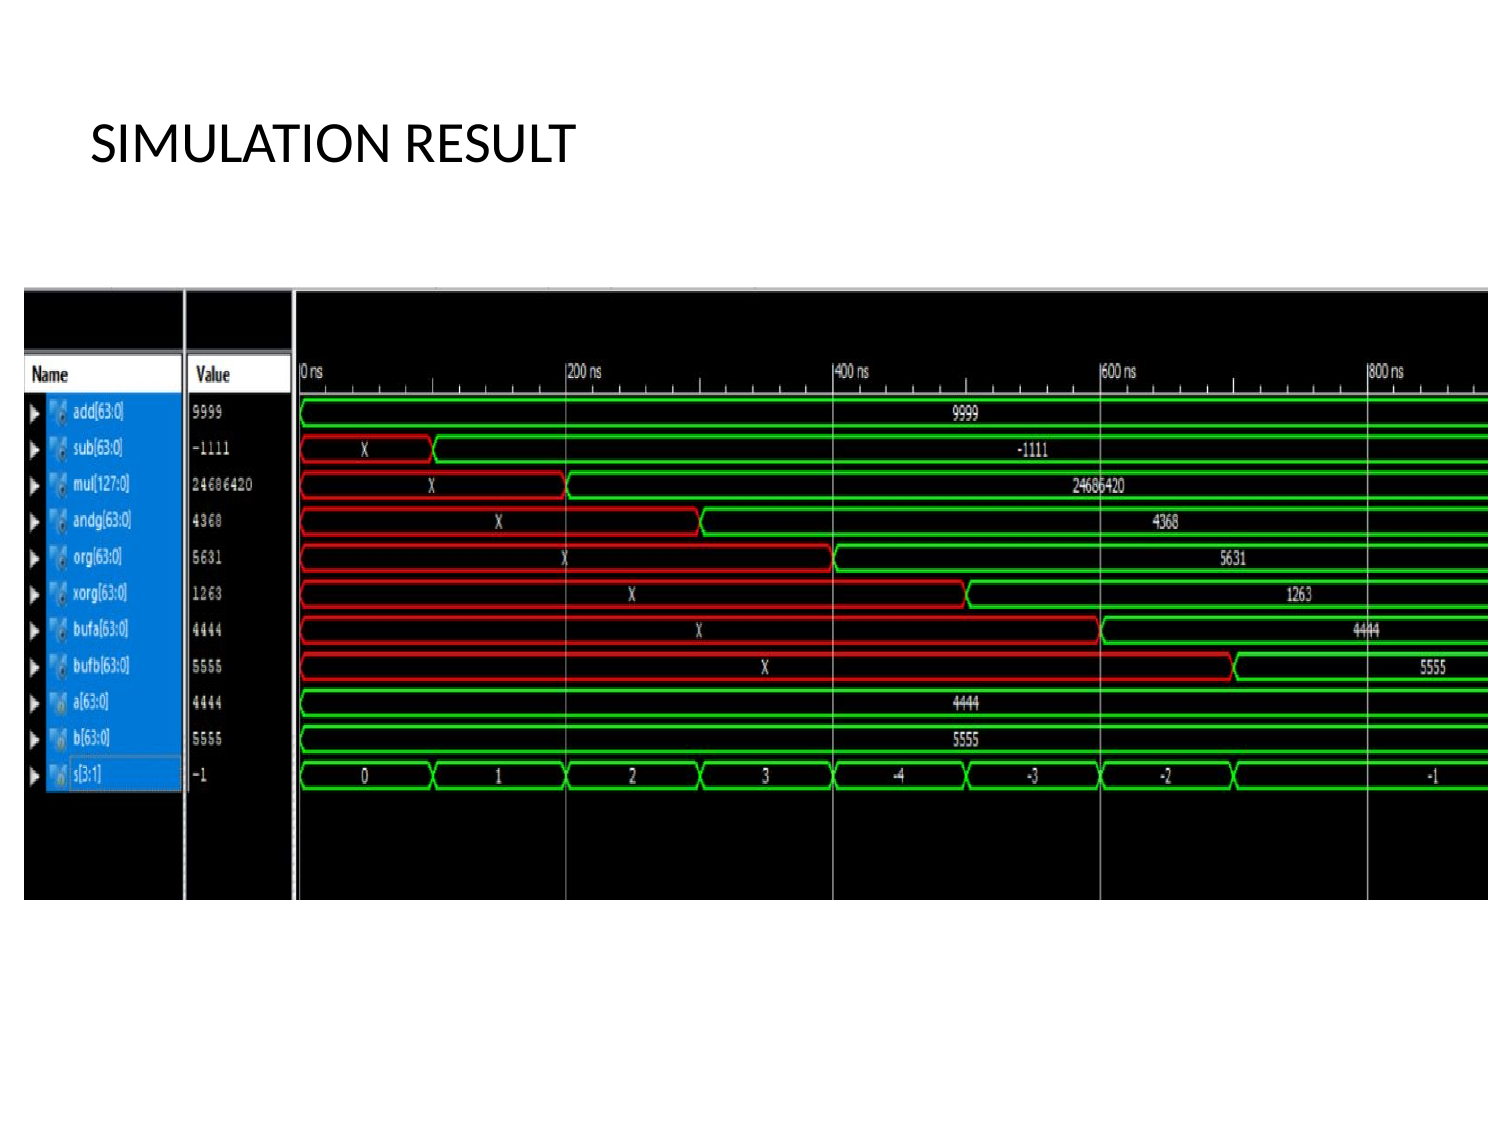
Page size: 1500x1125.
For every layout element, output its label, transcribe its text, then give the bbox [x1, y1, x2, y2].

title SIMULATION RESULT [75, 45, 1425, 233]
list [24, 287, 1488, 901]
